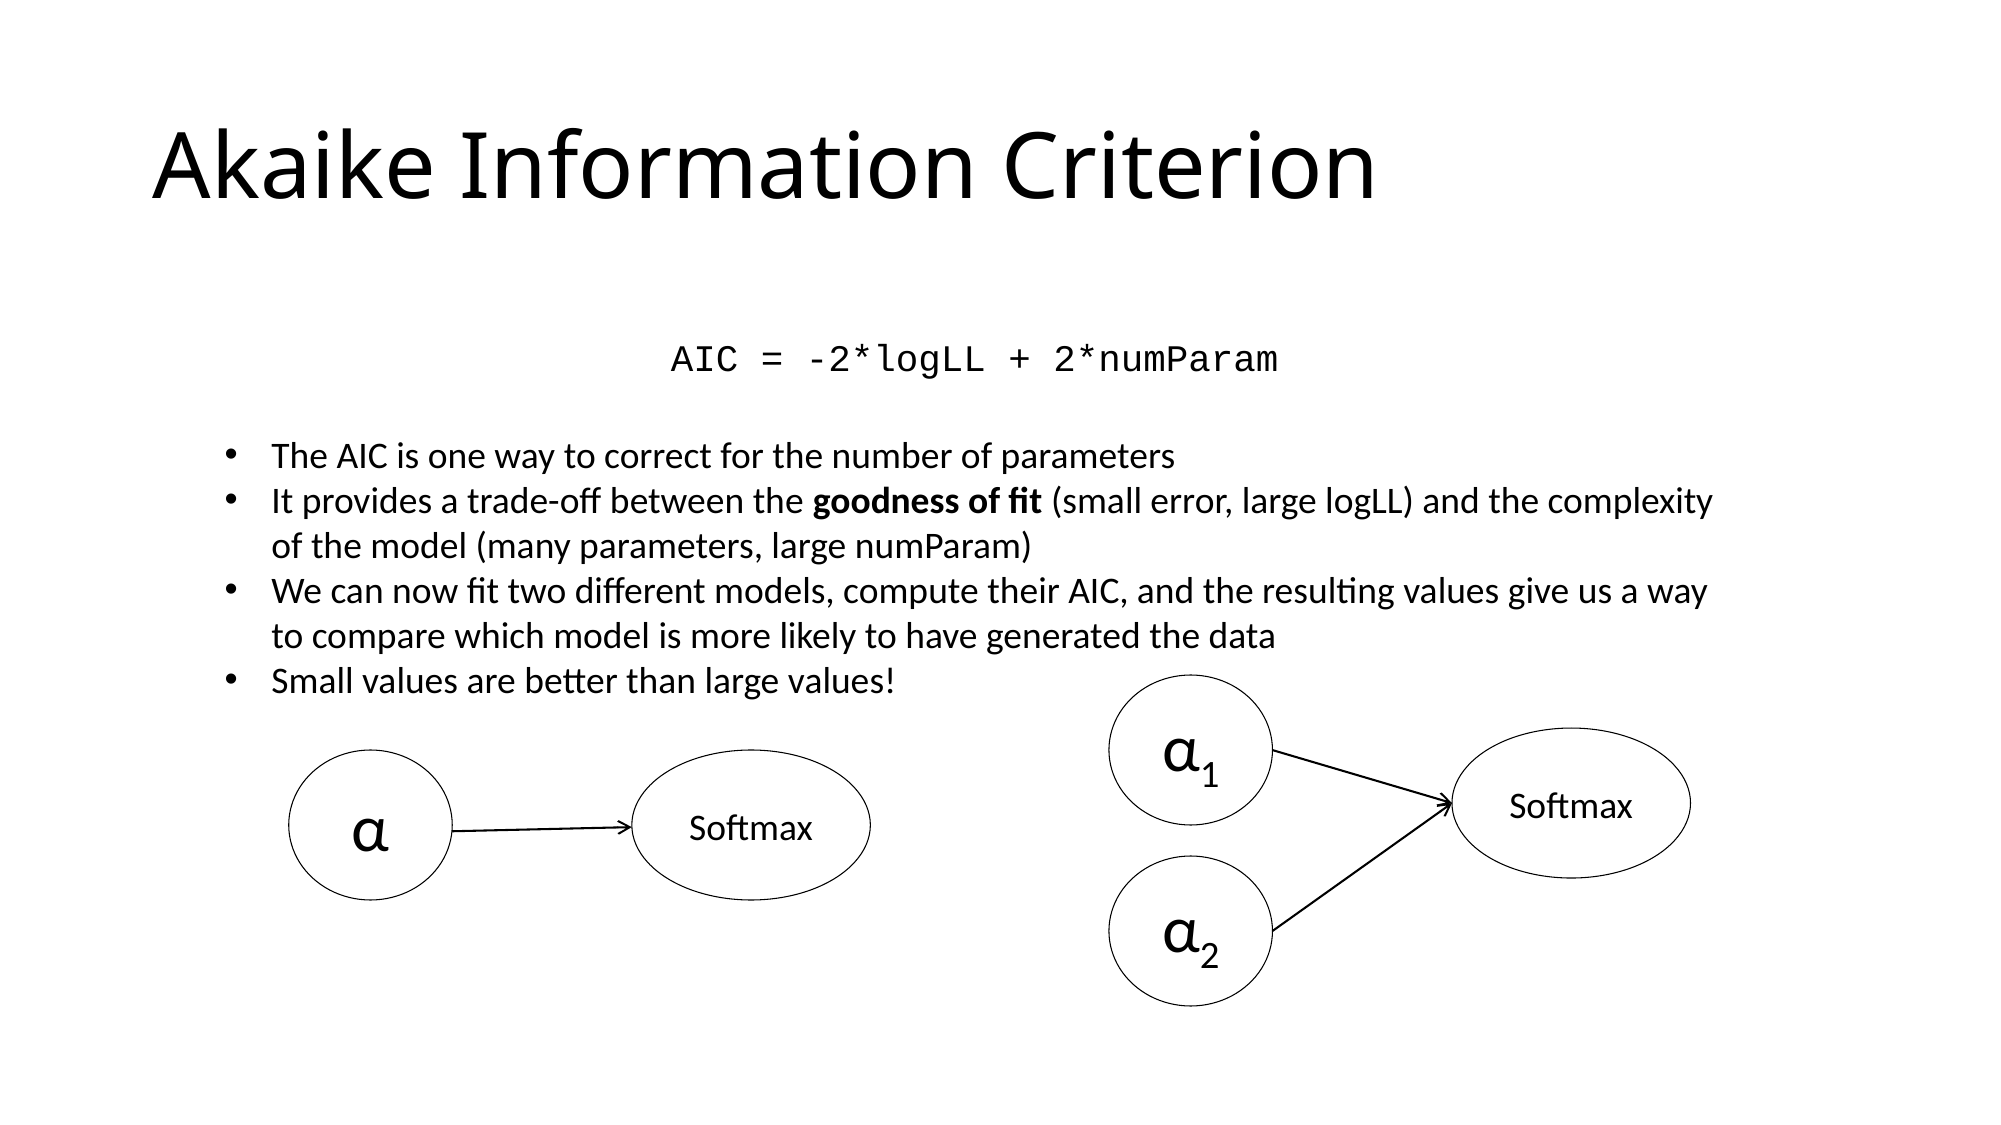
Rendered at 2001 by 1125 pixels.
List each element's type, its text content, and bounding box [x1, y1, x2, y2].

text_box Softmax [631, 749, 871, 901]
text_box α2 [1108, 855, 1273, 1007]
text_box AIC = -2*logLL + 2*numParam [656, 326, 1294, 387]
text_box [1272, 749, 1453, 802]
text_box Softmax [1453, 727, 1692, 879]
title Akaike Information Criterion [137, 59, 1863, 278]
text_box The AIC is one way to correct for the number of parameters It provides a trade-off between the goodness of fit (small error, large logLL) and the complexity of the model (many parameters, large numParam) We can now fit two different models, compute their AIC, and the resulting values give us a way to compare which model is more likely to have generated the data Small values are better than large values! [209, 423, 1740, 709]
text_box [1272, 802, 1453, 932]
text_box α [288, 749, 453, 901]
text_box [452, 827, 632, 832]
text_box α1 [1108, 674, 1273, 826]
